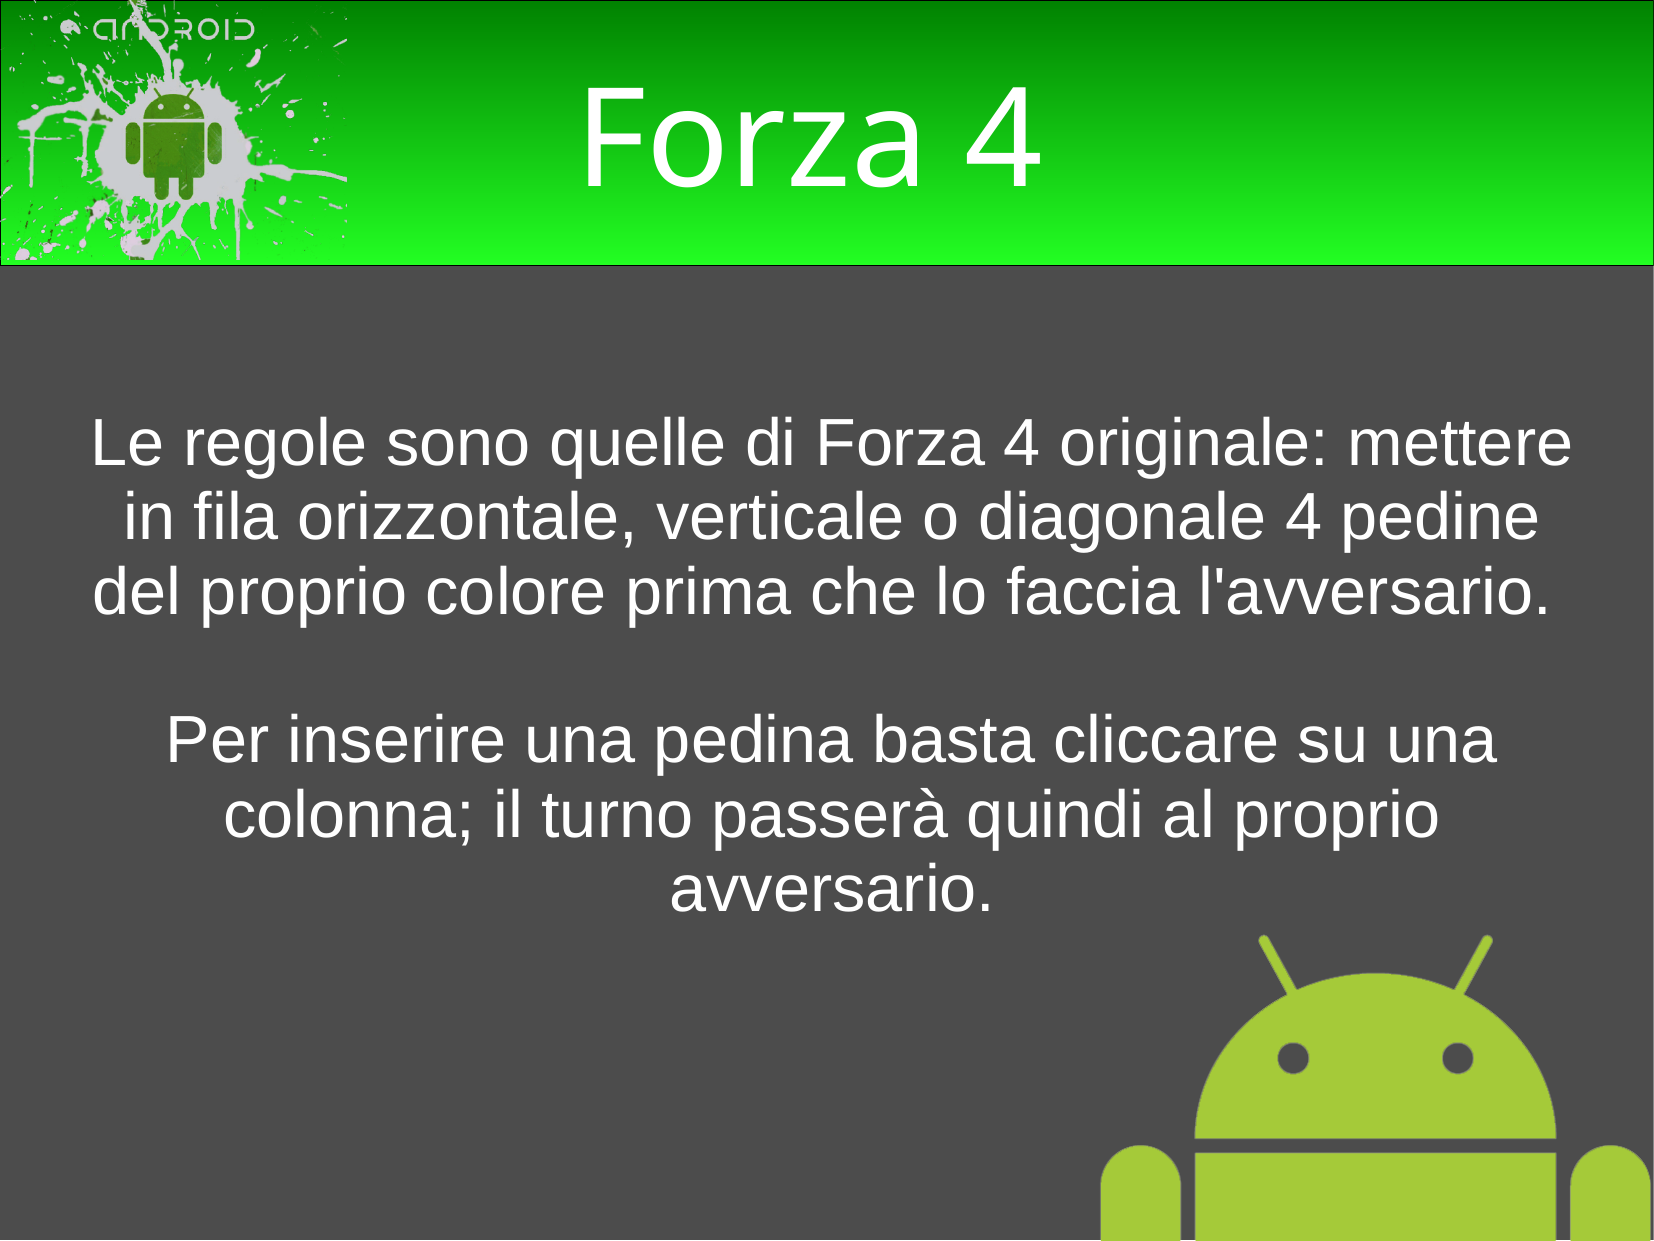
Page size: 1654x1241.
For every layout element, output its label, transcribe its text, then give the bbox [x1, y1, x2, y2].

text_box [348, 0, 1654, 266]
title Forza 4 [351, 33, 1554, 242]
subtitle Le regole sono quelle di Forza 4 originale: mettere in fila orizzontale, verticale o diagonale 4 pedine del proprio colore prima che lo faccia l'avversario. Per inserire una pedina basta cliccare su una colonna; il turno passerà quindi al proprio avversario. [88, 326, 1577, 1150]
picture [0, 0, 347, 260]
picture [873, 865, 1654, 1241]
